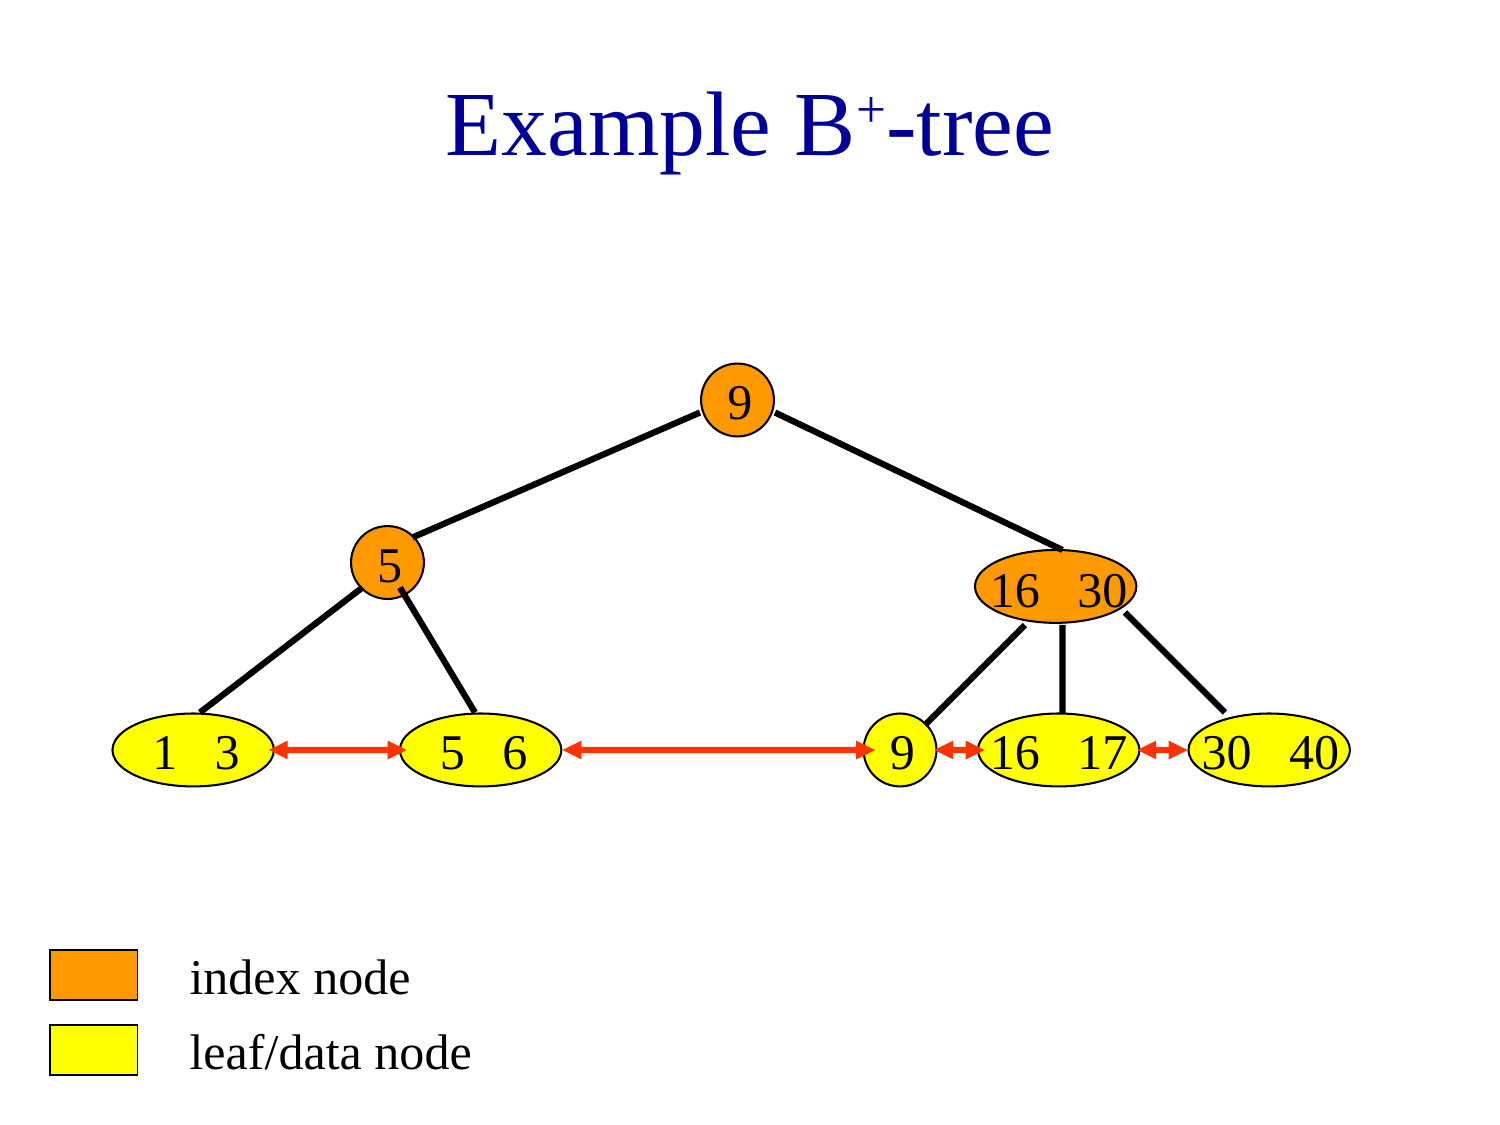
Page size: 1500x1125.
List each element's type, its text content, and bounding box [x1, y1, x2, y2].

text_box 16 30 [974, 549, 1200, 625]
text_box [400, 723, 425, 777]
text_box [112, 723, 137, 777]
text_box [49, 950, 138, 1000]
text_box [934, 743, 985, 757]
text_box 9 [712, 362, 825, 438]
title Example B+-tree [112, 24, 1388, 213]
text_box [562, 743, 875, 757]
text_box [268, 743, 407, 757]
text_box 16 17 [974, 712, 1200, 788]
text_box 1 3 [137, 712, 263, 788]
text_box 5 [362, 524, 425, 600]
text_box [1137, 743, 1188, 757]
text_box [49, 1025, 138, 1075]
text_box 5 6 [425, 712, 550, 788]
text_box 9 [874, 712, 938, 788]
text_box index node [174, 937, 550, 1012]
text_box [263, 731, 274, 769]
text_box [701, 373, 712, 427]
text_box [351, 536, 362, 588]
text_box [864, 724, 874, 749]
text_box leaf/data node [174, 1012, 688, 1088]
text_box [550, 731, 562, 769]
text_box [864, 752, 874, 776]
text_box 30 40 [1200, 712, 1363, 788]
